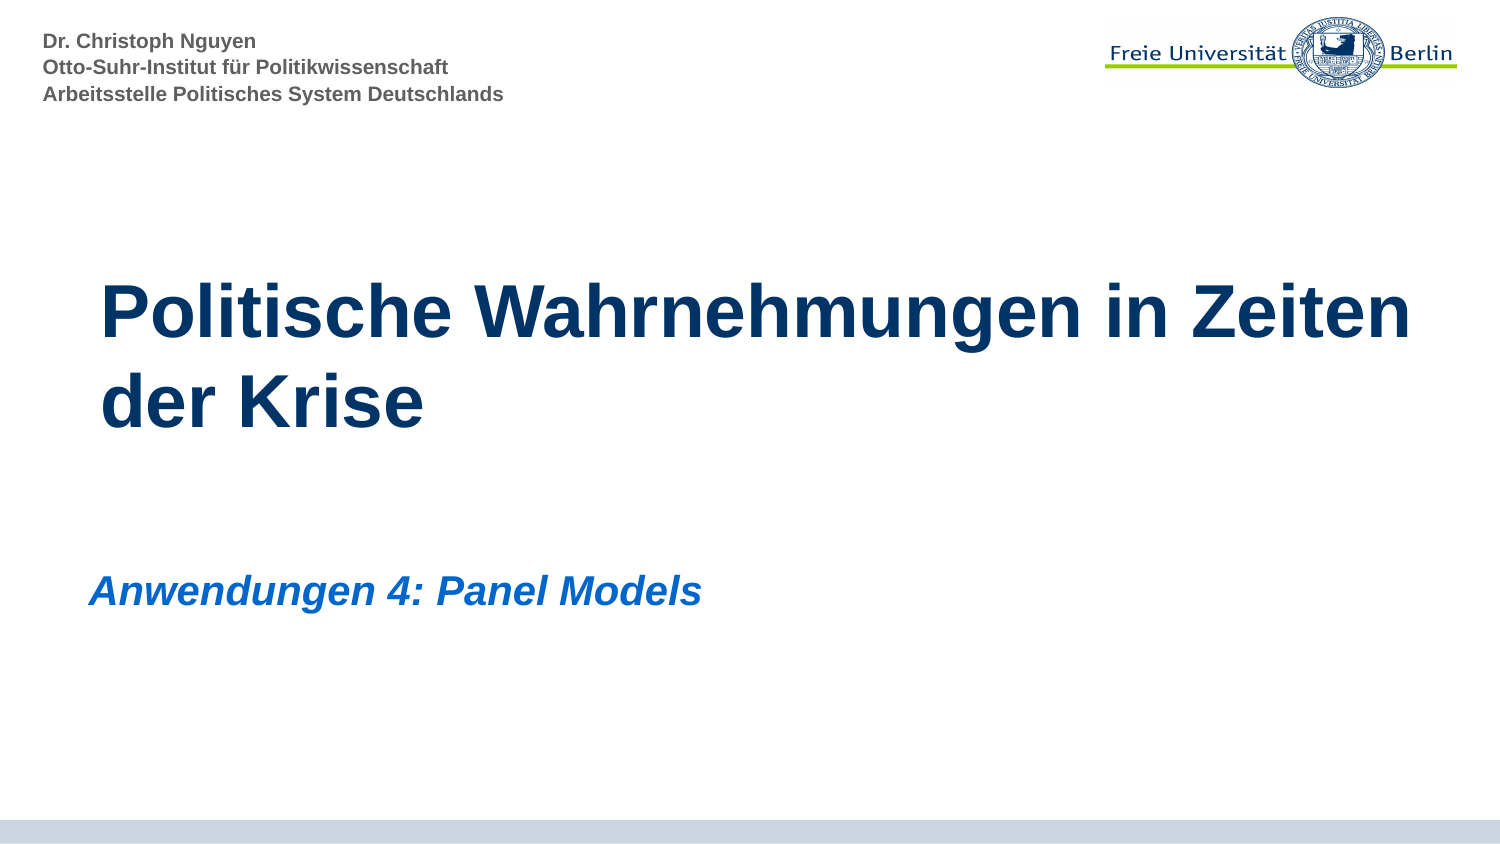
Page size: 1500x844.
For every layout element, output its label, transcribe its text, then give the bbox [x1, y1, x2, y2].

title Politische Wahrnehmungen in Zeiten der Krise [40, 261, 1483, 444]
subtitle Anwendungen 4: Panel Models [29, 563, 1424, 712]
picture [1105, 17, 1457, 88]
